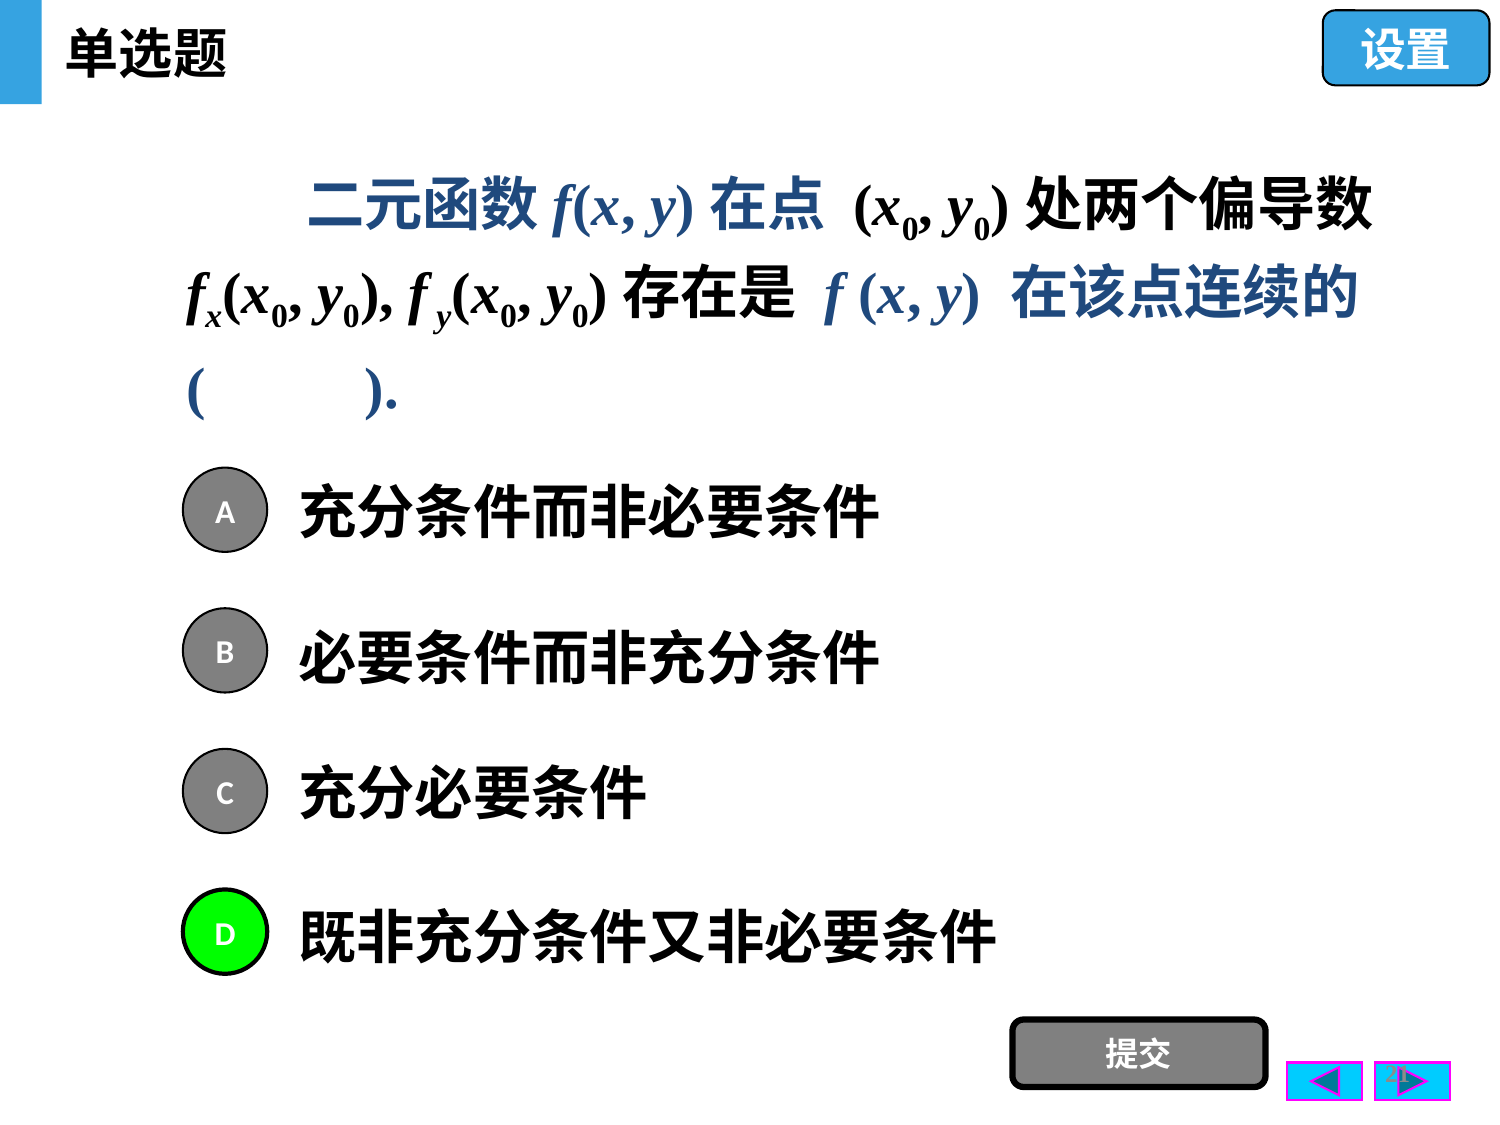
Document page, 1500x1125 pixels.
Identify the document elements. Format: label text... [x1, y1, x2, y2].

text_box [0, 0, 259, 105]
text_box 充分必要条件 [283, 749, 772, 834]
text_box 提交 [1010, 1017, 1268, 1090]
text_box 二元函数f(x, y)在点 (x0, y0)处两个偏导数 fx(x0, y0), f y(x0, y0)存在是 f (x, y) 在该点连续的 ( ). [171, 152, 1397, 428]
text_box A [180, 465, 270, 555]
slide_number 21 [1074, 1042, 1425, 1103]
text_box C [180, 746, 270, 836]
text_box 充分条件而非必要条件 [283, 468, 997, 553]
text_box D [180, 887, 270, 976]
text_box 必要条件而非充分条件 [283, 613, 1009, 699]
text_box B [180, 606, 270, 695]
text_box 设置 [1320, 8, 1492, 88]
text_box 既非充分条件又非必要条件 [283, 893, 1134, 978]
